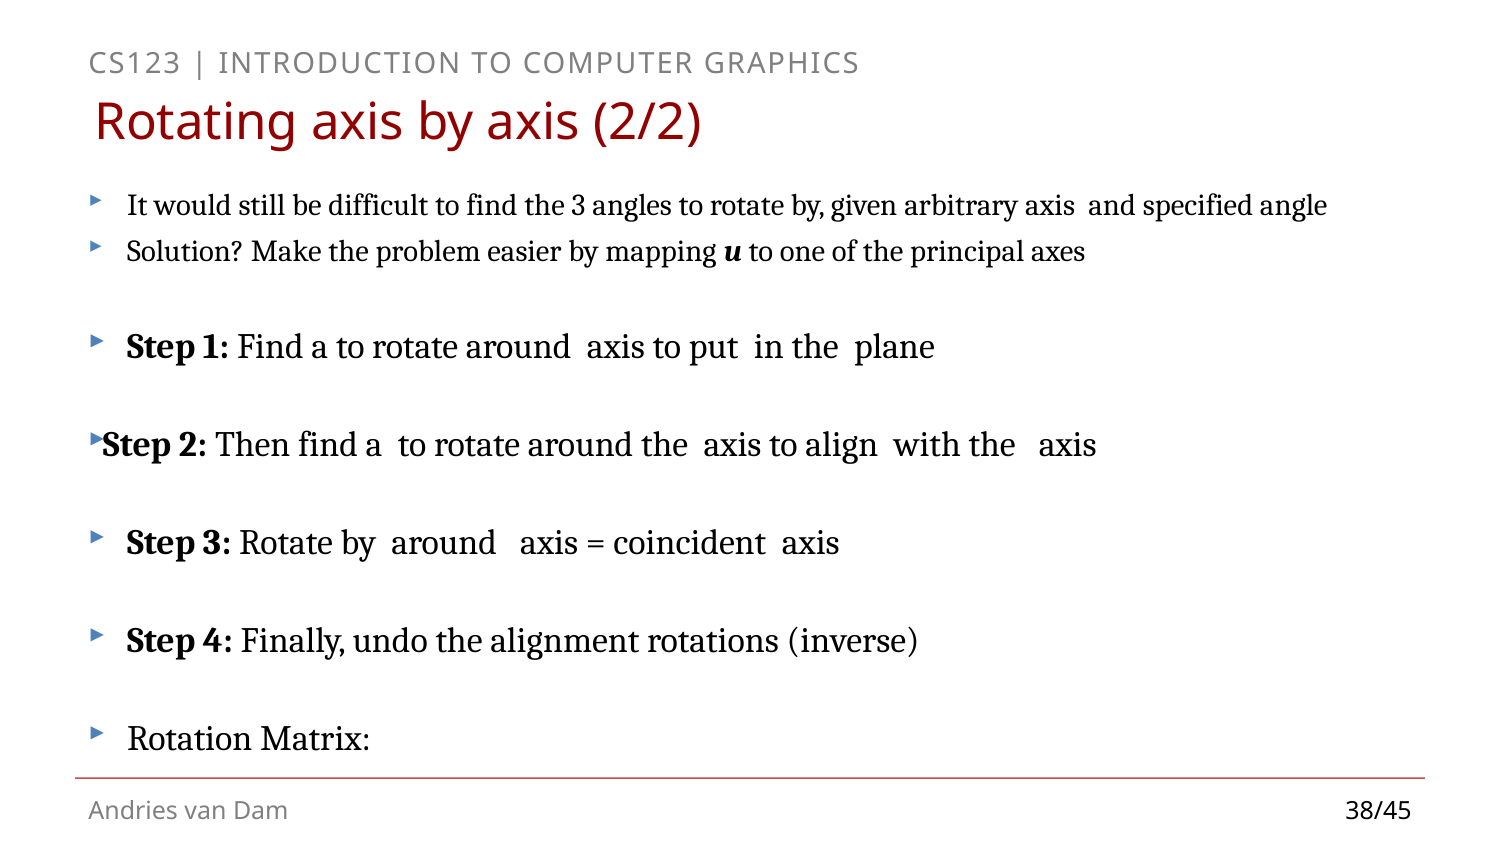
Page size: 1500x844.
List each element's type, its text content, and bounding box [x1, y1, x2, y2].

title Rotating axis by axis (2/2) [81, 81, 1431, 157]
slide_number 38/45 [1224, 787, 1425, 827]
